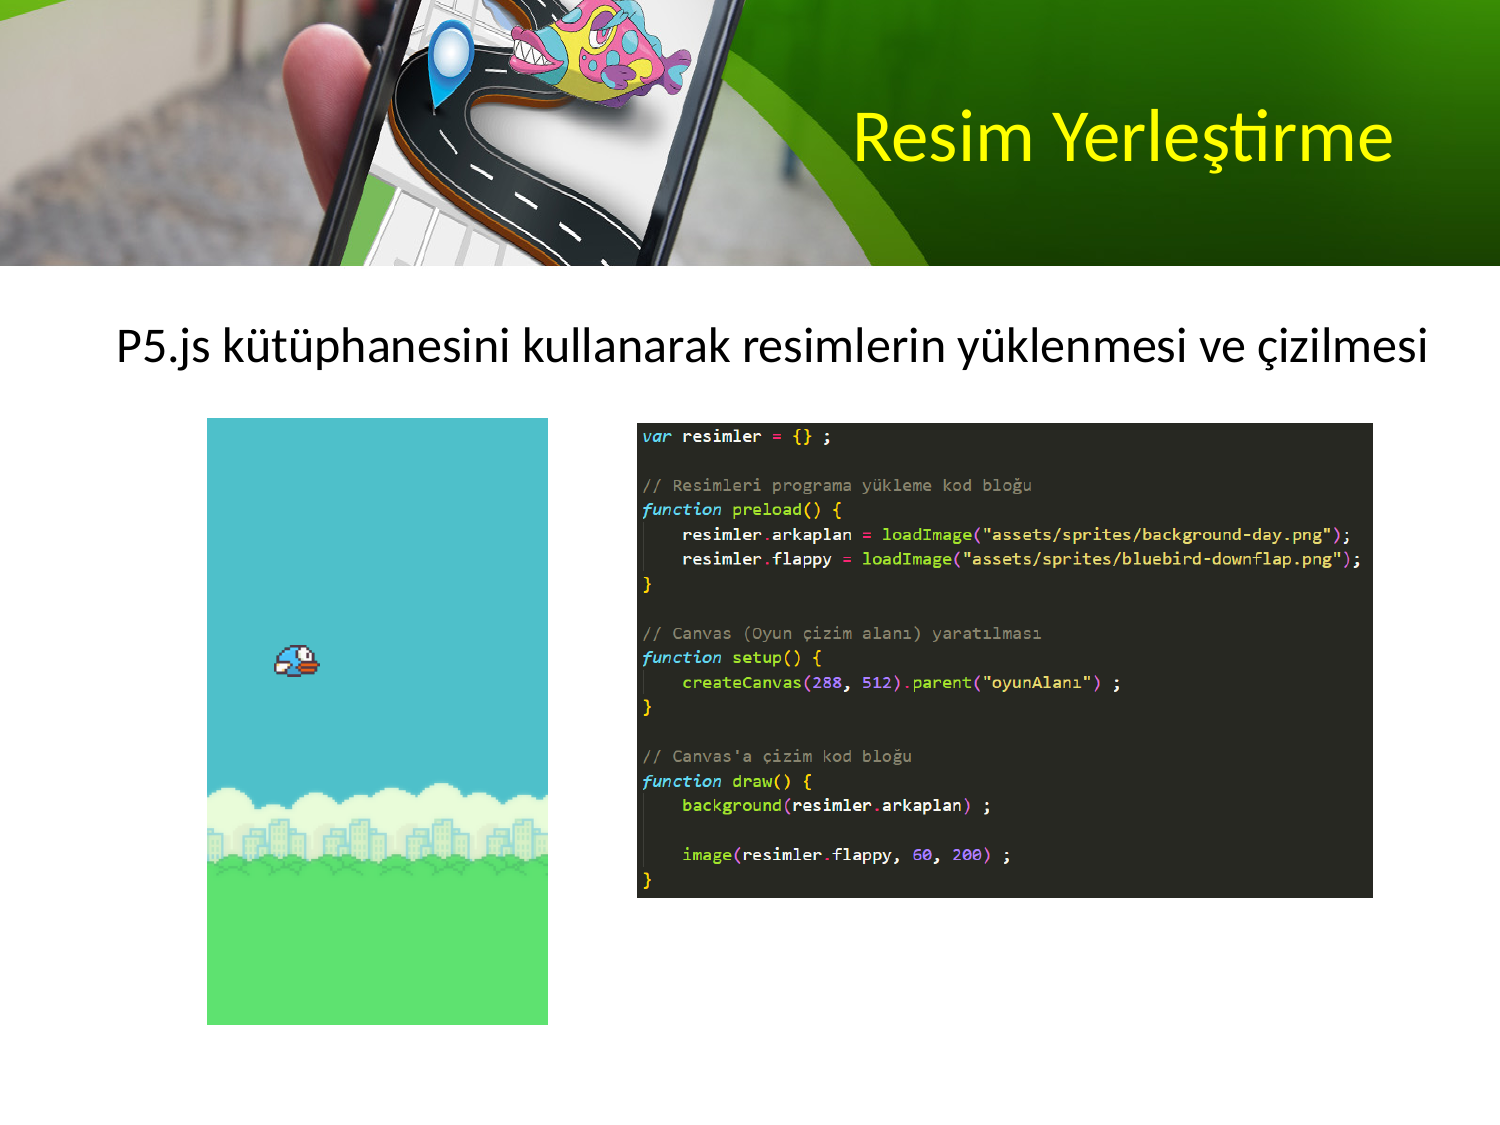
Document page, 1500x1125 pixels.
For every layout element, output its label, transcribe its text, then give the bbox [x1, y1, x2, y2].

title Resim Yerleştirme [82, 48, 1411, 216]
text_box P5.js kütüphanesini kullanarak resimlerin yüklenmesi ve çizilmesi [101, 304, 1445, 380]
picture [0, 0, 1500, 1125]
